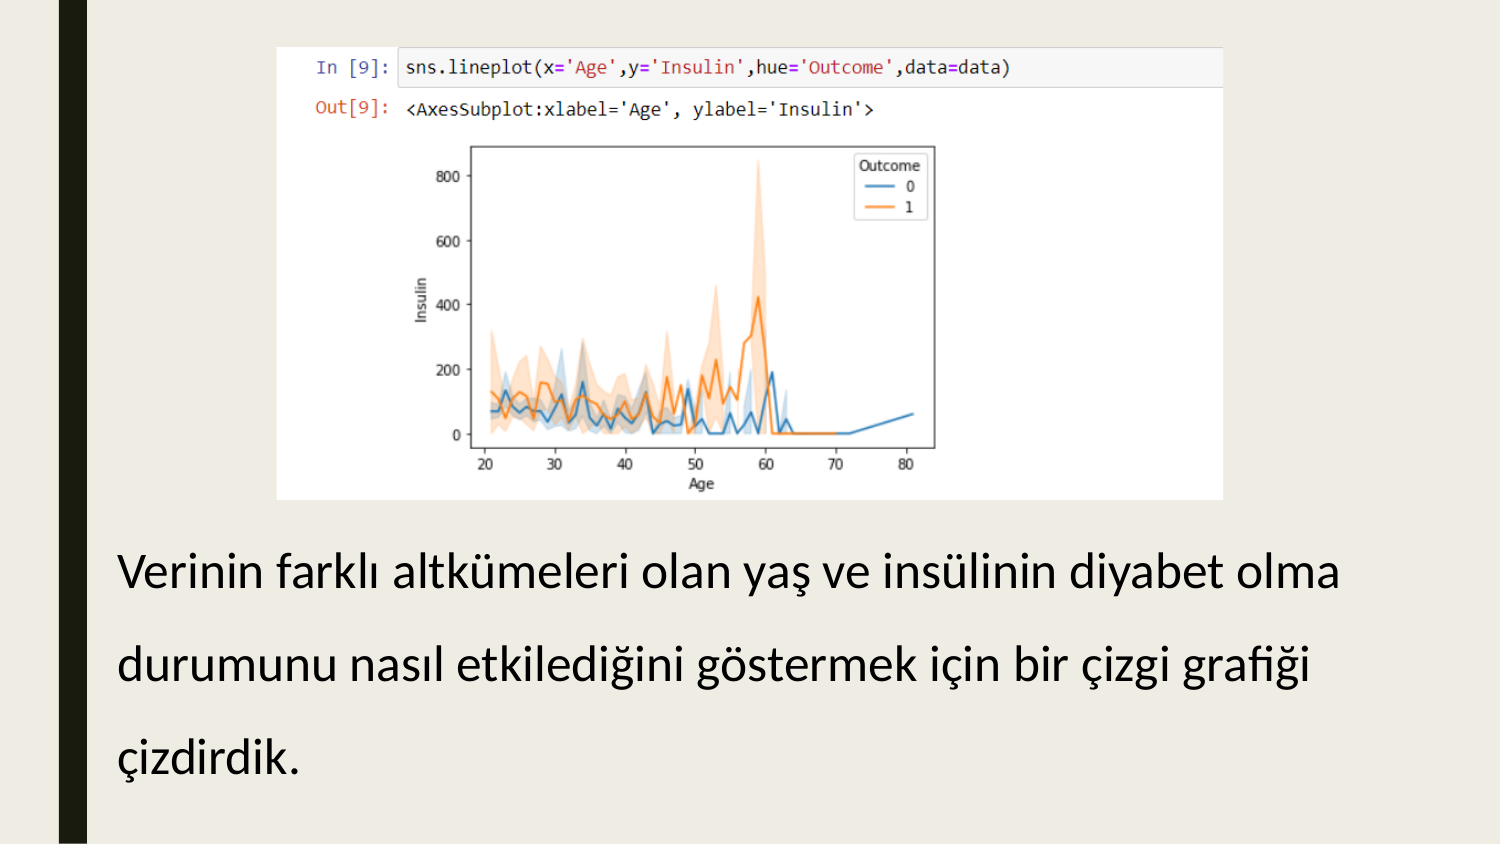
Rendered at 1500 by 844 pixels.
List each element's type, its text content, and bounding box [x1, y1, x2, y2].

list Verinin farklı altkümeleri olan yaş ve insülinin diyabet olma durumunu nasıl etkilediğini göstermek için bir çizgi grafiği çizdirdik. [102, 491, 1500, 812]
picture [276, 47, 1224, 500]
